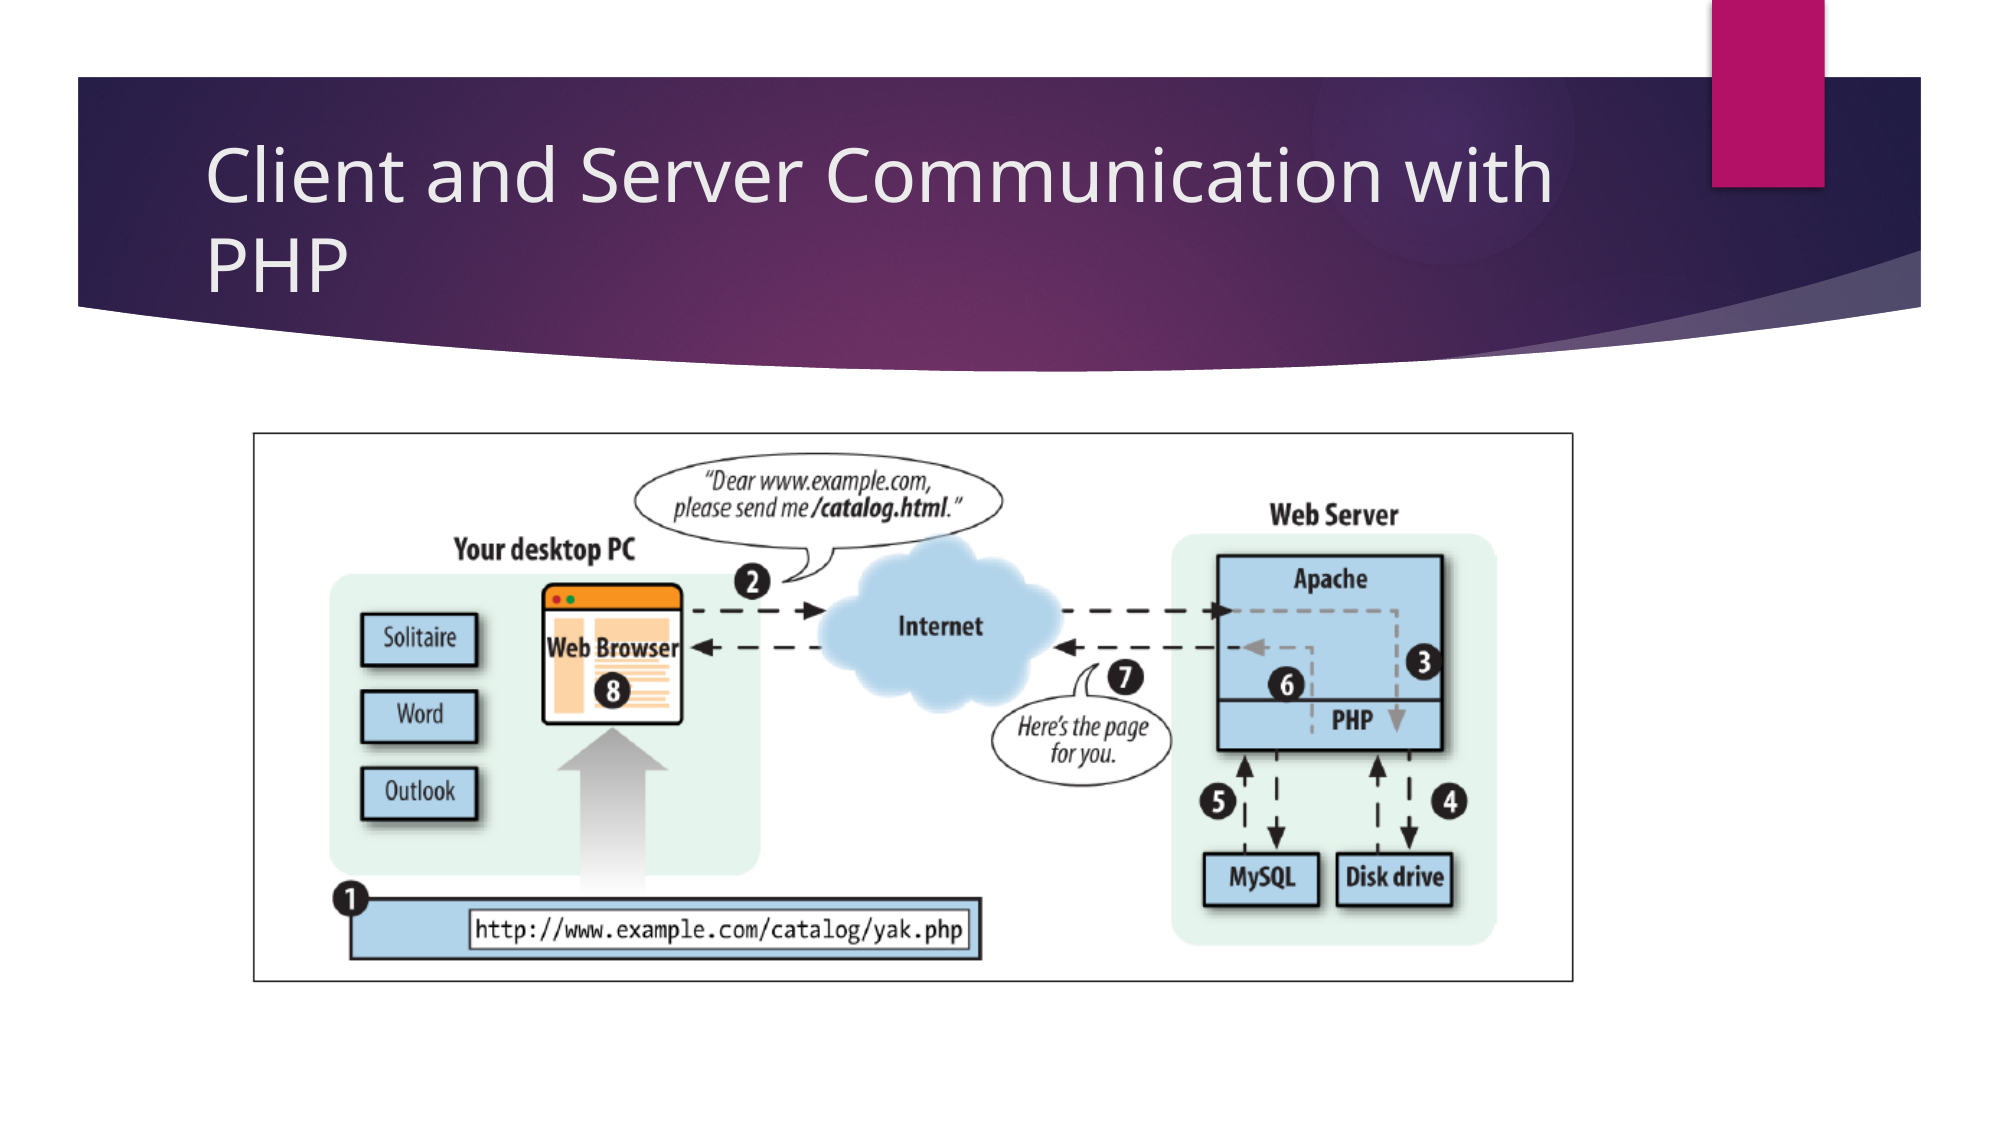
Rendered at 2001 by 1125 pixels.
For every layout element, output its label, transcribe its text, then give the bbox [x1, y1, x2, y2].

title Client and Server Communication with PHP [189, 159, 1627, 276]
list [248, 426, 1578, 988]
